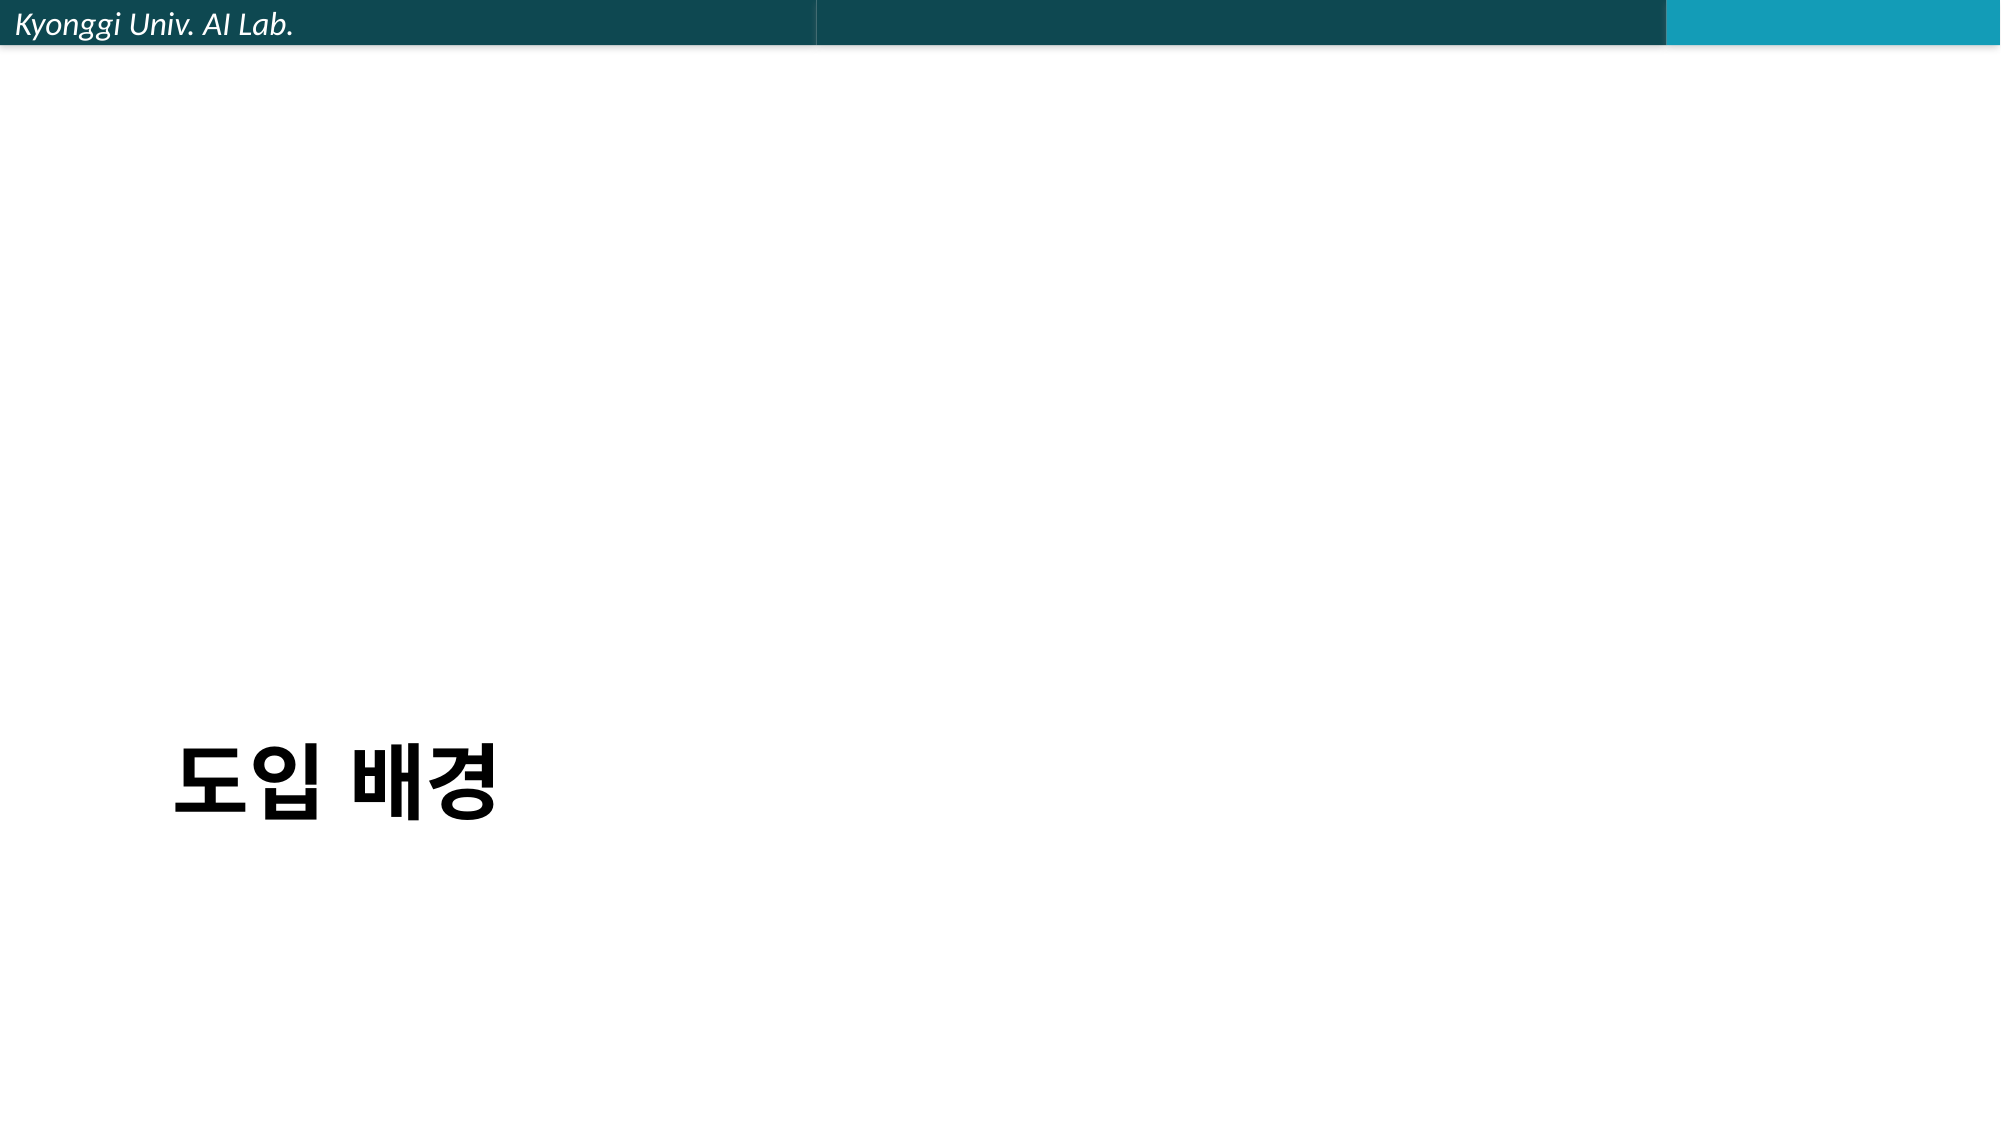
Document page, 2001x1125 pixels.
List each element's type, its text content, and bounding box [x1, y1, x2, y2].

title 도입 배경 [157, 722, 1858, 947]
